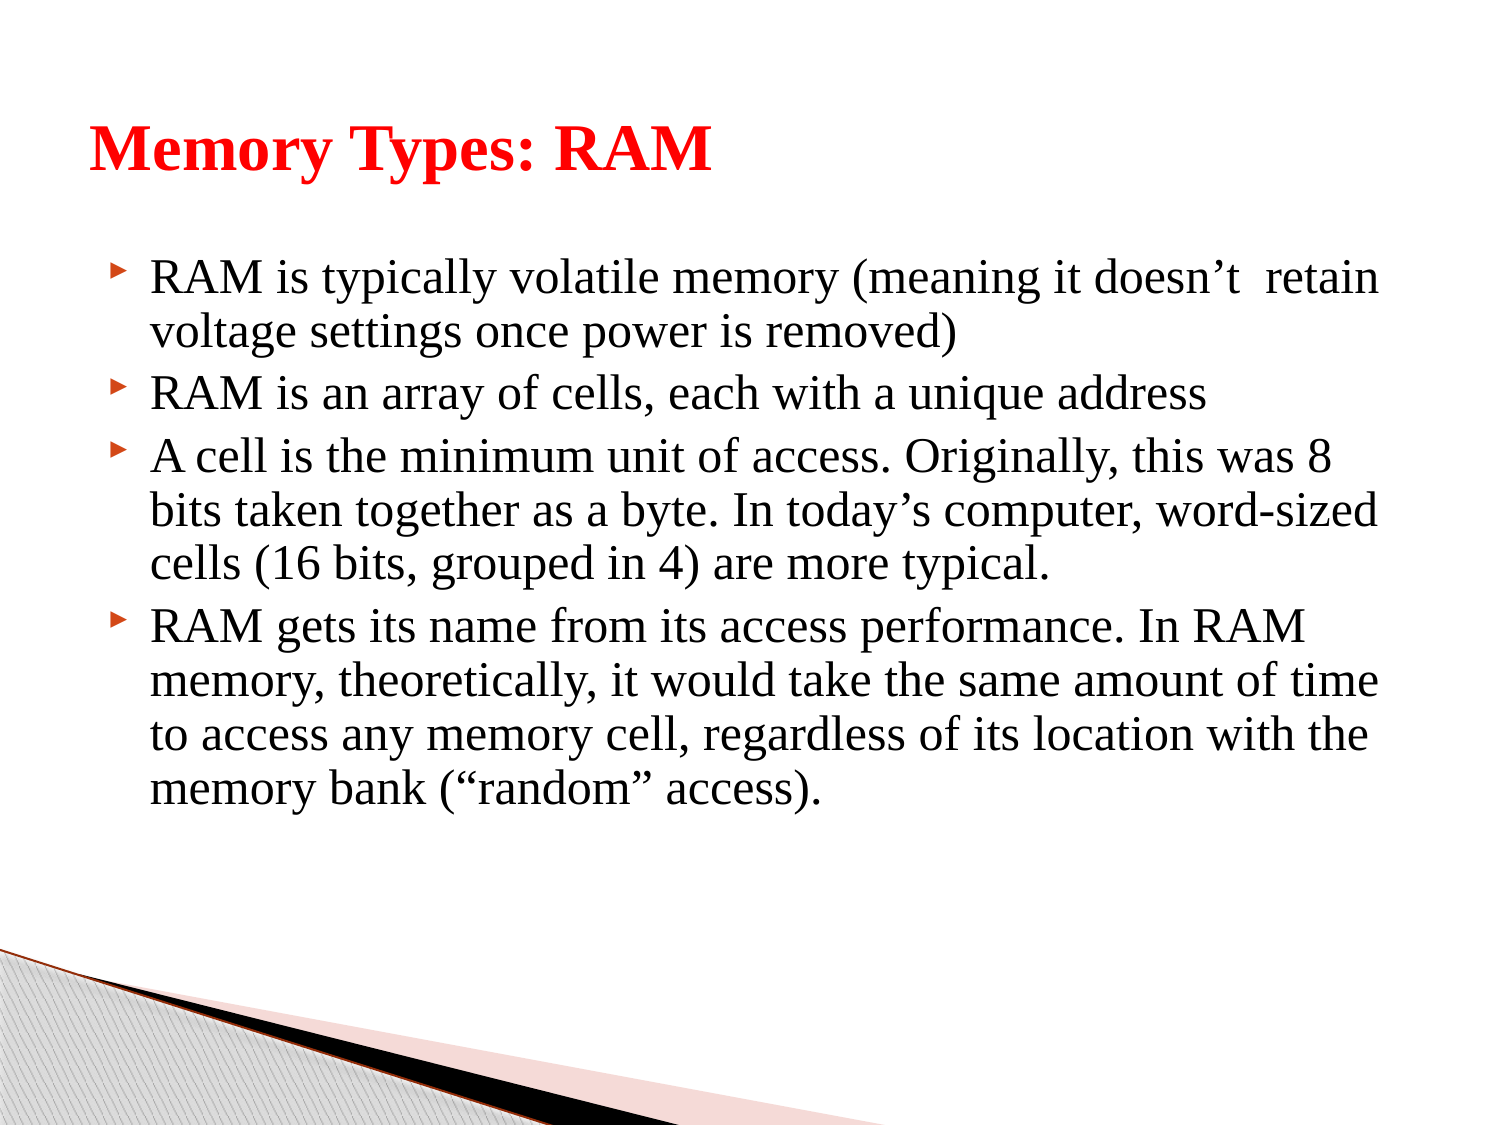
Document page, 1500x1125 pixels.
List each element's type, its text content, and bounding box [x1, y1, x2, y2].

title Memory Types: RAM [75, 50, 1425, 238]
list RAM is typically volatile memory (meaning it doesn’t retain voltage settings once power is removed) RAM is an array of cells, each with a unique address A cell is the minimum unit of access. Originally, this was 8 bits taken together as a byte. In today’s computer, word-sized cells (16 bits, grouped in 4) are more typical. RAM gets its name from its access performance. In RAM memory, theoretically, it would take the same amount of time to access any memory cell, regardless of its location with the memory bank (“random” access). [75, 243, 1425, 986]
